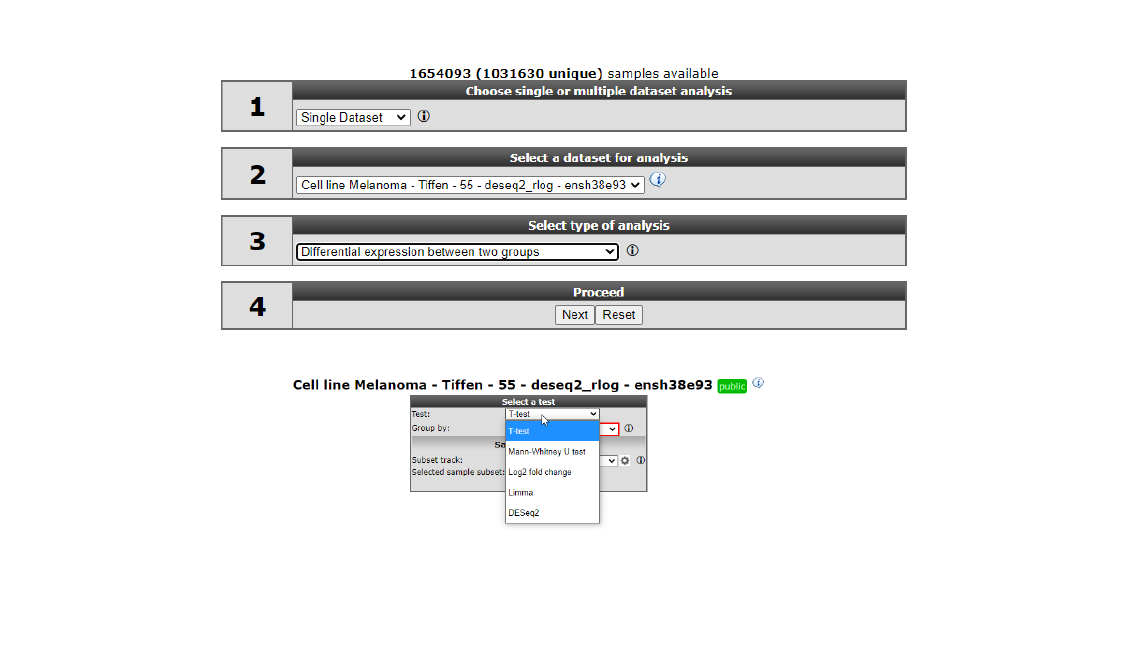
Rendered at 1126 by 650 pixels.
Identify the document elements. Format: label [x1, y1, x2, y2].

picture [290, 371, 799, 546]
picture [208, 64, 923, 343]
